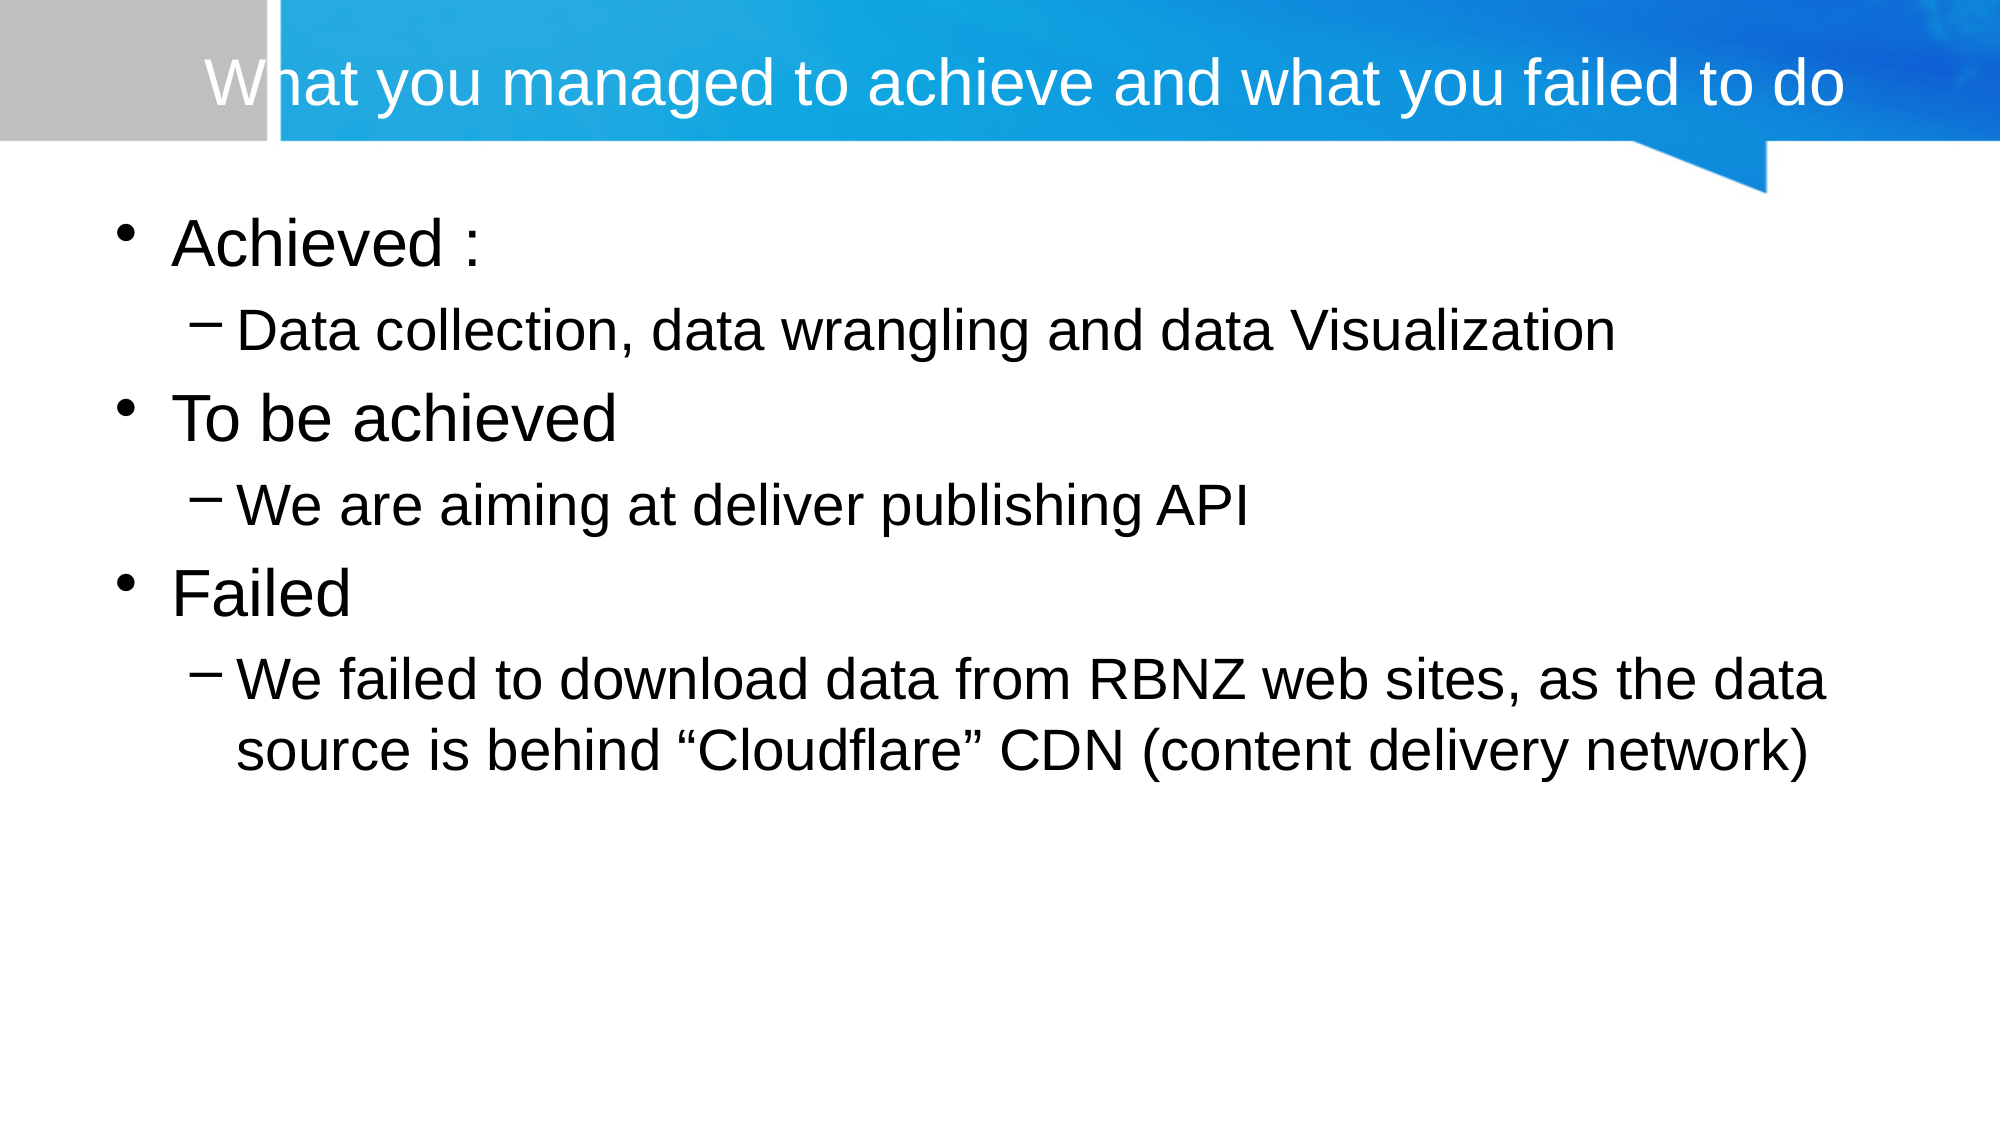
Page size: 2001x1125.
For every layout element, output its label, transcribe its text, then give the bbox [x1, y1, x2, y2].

list Achieved : Data collection, data wrangling and data Visualization To be achieved We are aiming at deliver publishing API Failed We failed to download data from RBNZ web sites, as the data source is behind “Cloudflare” CDN (content delivery network) [99, 192, 1901, 1006]
picture [0, 0, 2000, 1125]
title What you managed to achieve and what you failed to do [99, 30, 1901, 127]
